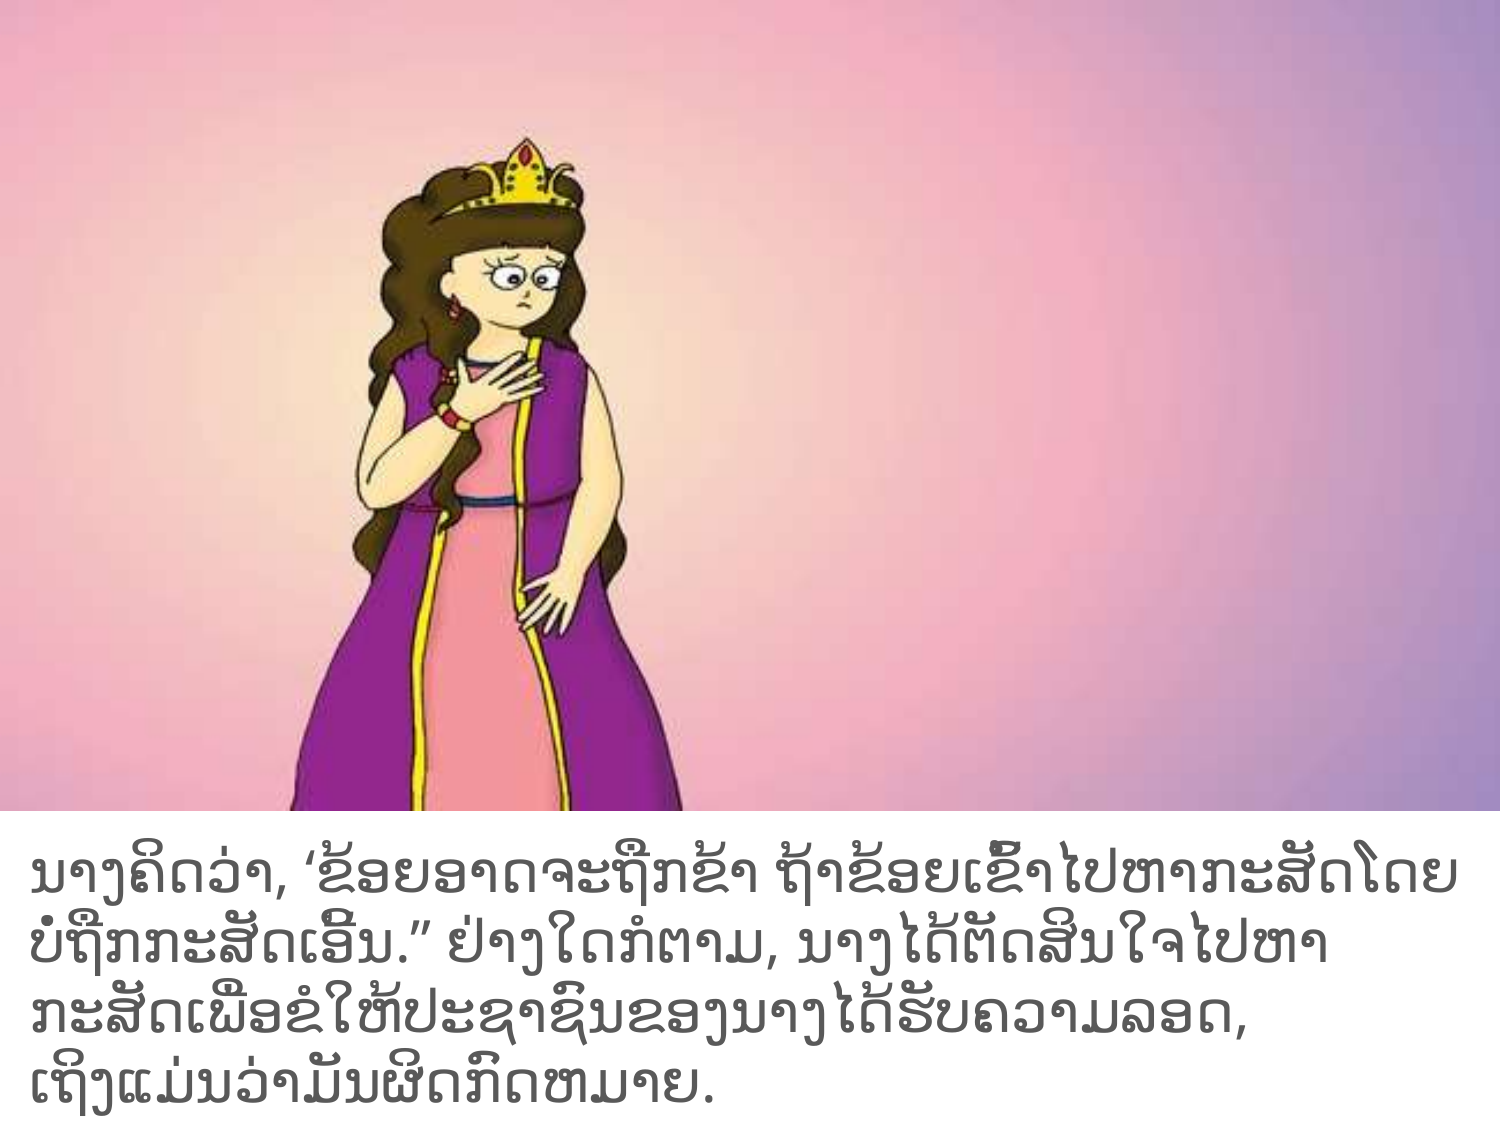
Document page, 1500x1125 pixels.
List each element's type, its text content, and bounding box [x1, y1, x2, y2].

picture [0, 0, 1500, 811]
text_box ນາງ​ຄິດ​ວ່າ, ‘ຂ້ອຍ​ອາດ​ຈະ​ຖືກ​ຂ້າ ຖ້າ​ຂ້ອຍ​ເຂົ້າ​ໄປ​ຫາ​ກະສັດ​ໂດຍ​ບໍ່​ຖືກ​ກະສັດ​ເອີ້ນ.” ຢ່າງໃດກໍຕາມ, ນາງໄດ້ຕັດສິນໃຈໄປຫາກະສັດເພື່ອຂໍໃຫ້ປະຊາຊົນຂອງນາງໄດ້ຮັບຄວາມລອດ, ເຖິງແມ່ນວ່າມັນຜິດກົດຫມາຍ. [14, 827, 1486, 1122]
